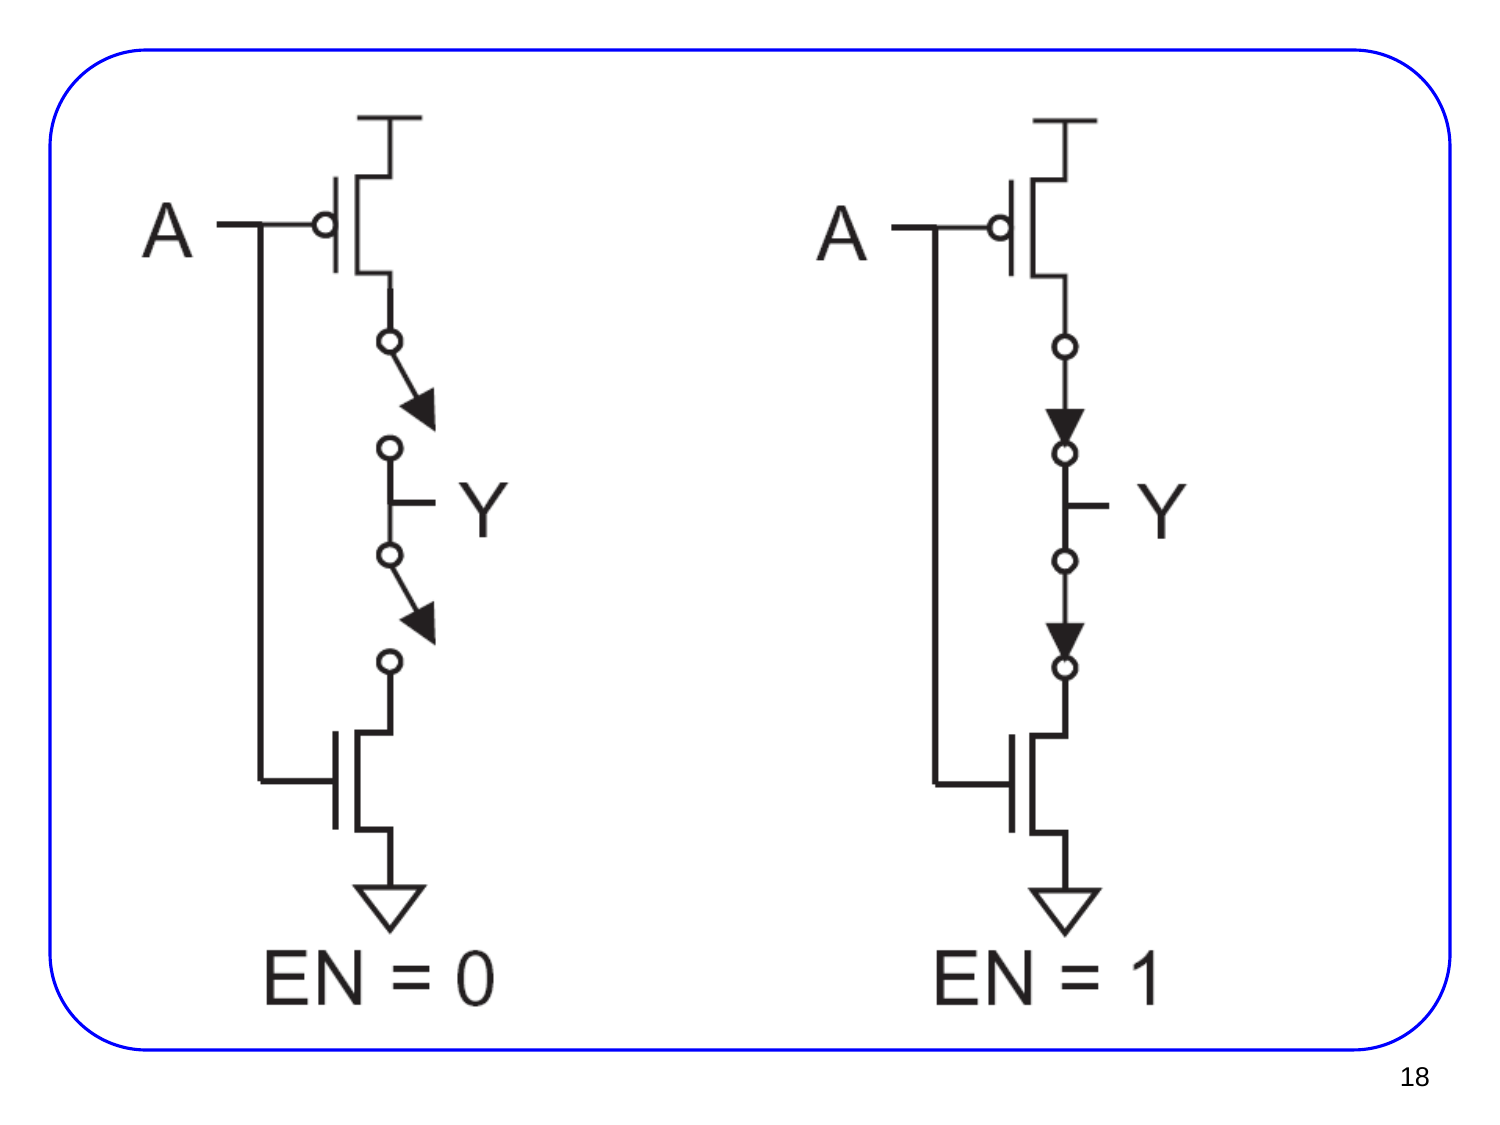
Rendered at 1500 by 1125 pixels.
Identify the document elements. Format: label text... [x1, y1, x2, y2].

slide_number 18 [1352, 1047, 1444, 1103]
picture [116, 98, 576, 1027]
picture [796, 101, 1227, 1024]
